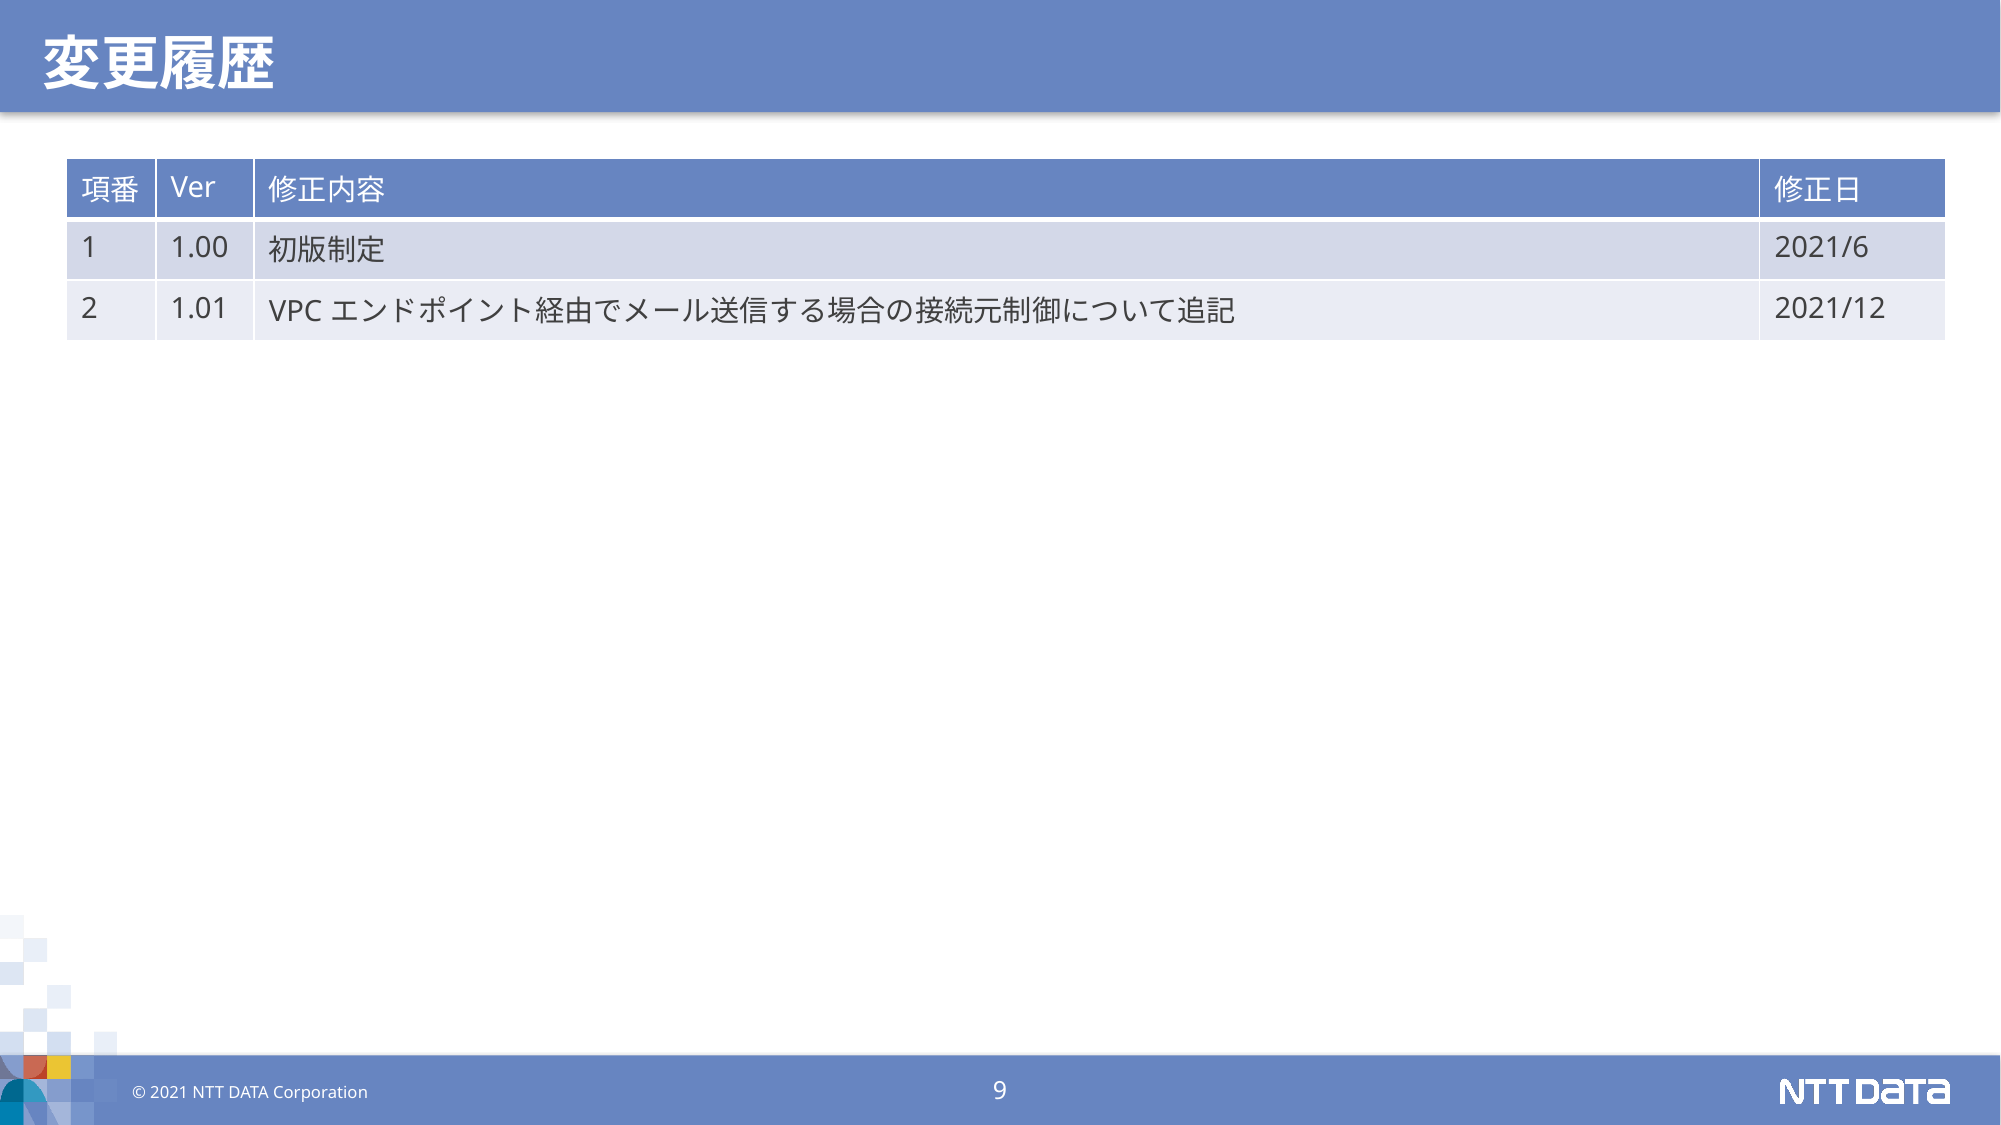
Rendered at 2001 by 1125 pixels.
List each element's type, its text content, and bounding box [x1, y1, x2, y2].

picture [0, 915, 117, 1125]
table_cell 2 [67, 281, 155, 340]
table_cell 1.01 [157, 281, 253, 340]
table_header 修正内容 [255, 159, 1759, 217]
table_cell 初版制定 [255, 222, 1759, 279]
table_cell 1.00 [157, 222, 253, 279]
table_cell 1 [67, 222, 155, 279]
table_header 項番 [67, 159, 155, 217]
table_cell VPCエンドポイント経由でメール送信する場合の接続元制御について追記 [255, 281, 1759, 340]
table_cell 2021/12 [1760, 281, 1945, 340]
list 変更履歴 [28, 0, 1972, 113]
table_header Ver [157, 159, 253, 217]
table_header 修正日 [1760, 159, 1945, 217]
table_cell 2021/6 [1760, 222, 1945, 279]
picture [1767, 1066, 1962, 1116]
